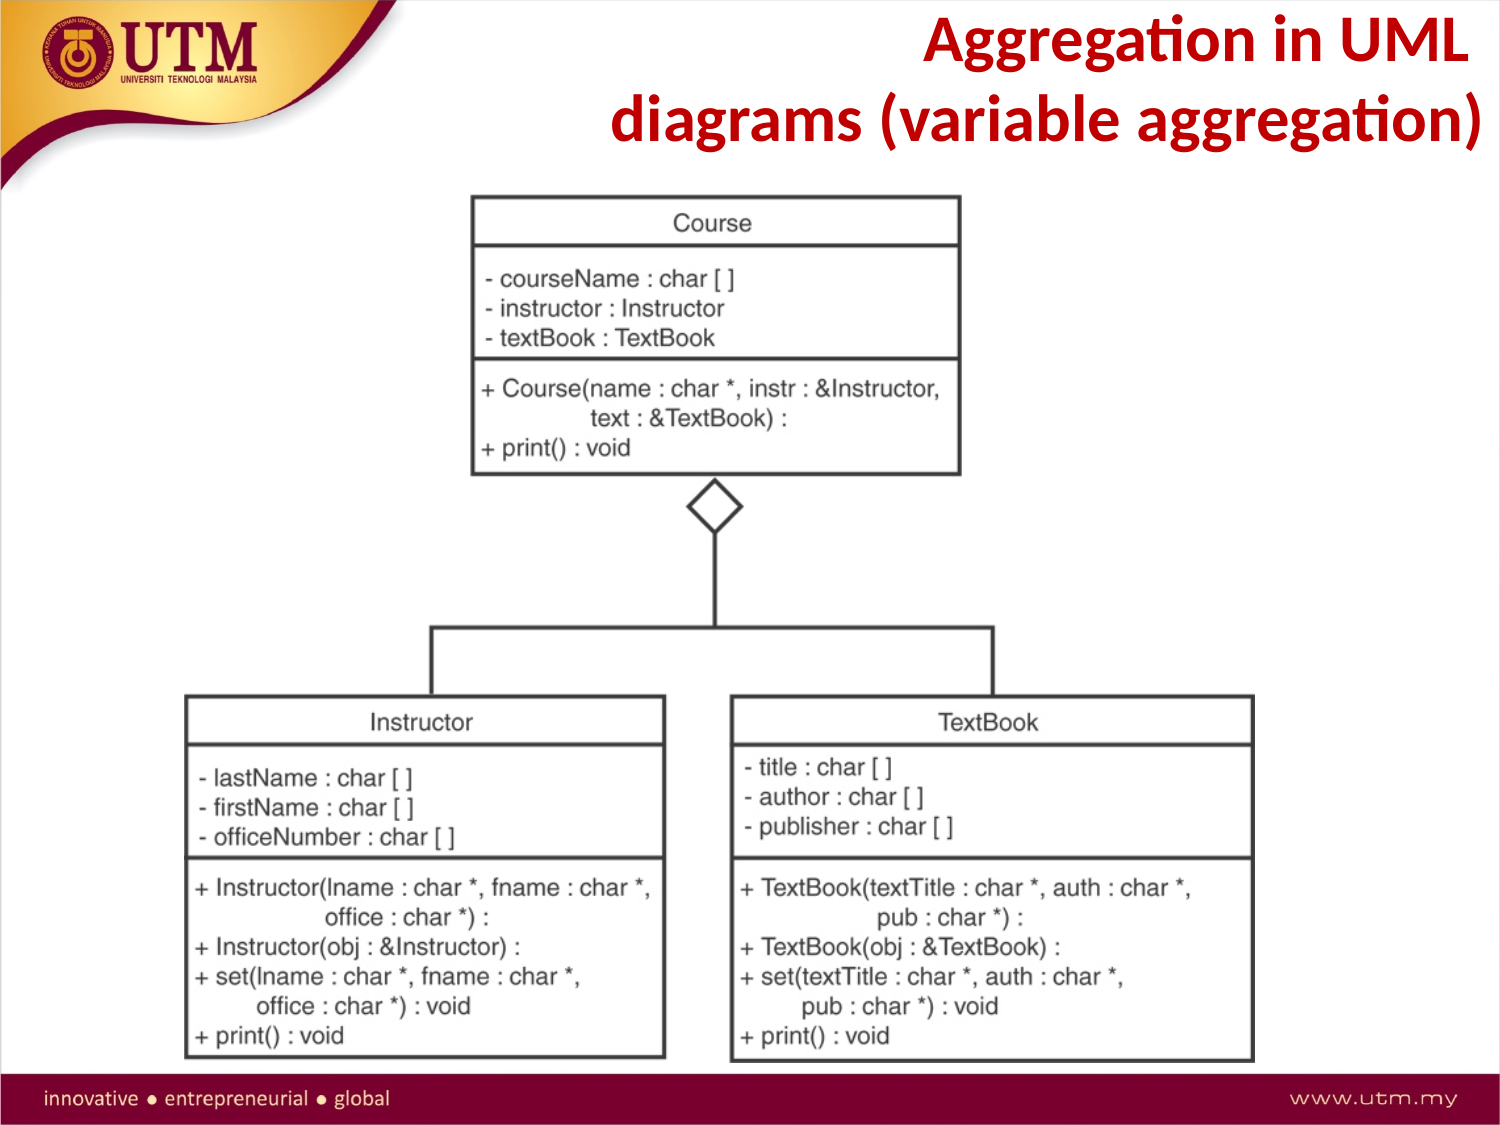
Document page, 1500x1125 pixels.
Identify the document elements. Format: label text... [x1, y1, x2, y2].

title Aggregation in UML diagrams (variable aggregation) [150, 0, 1500, 150]
picture [0, 0, 1500, 1125]
